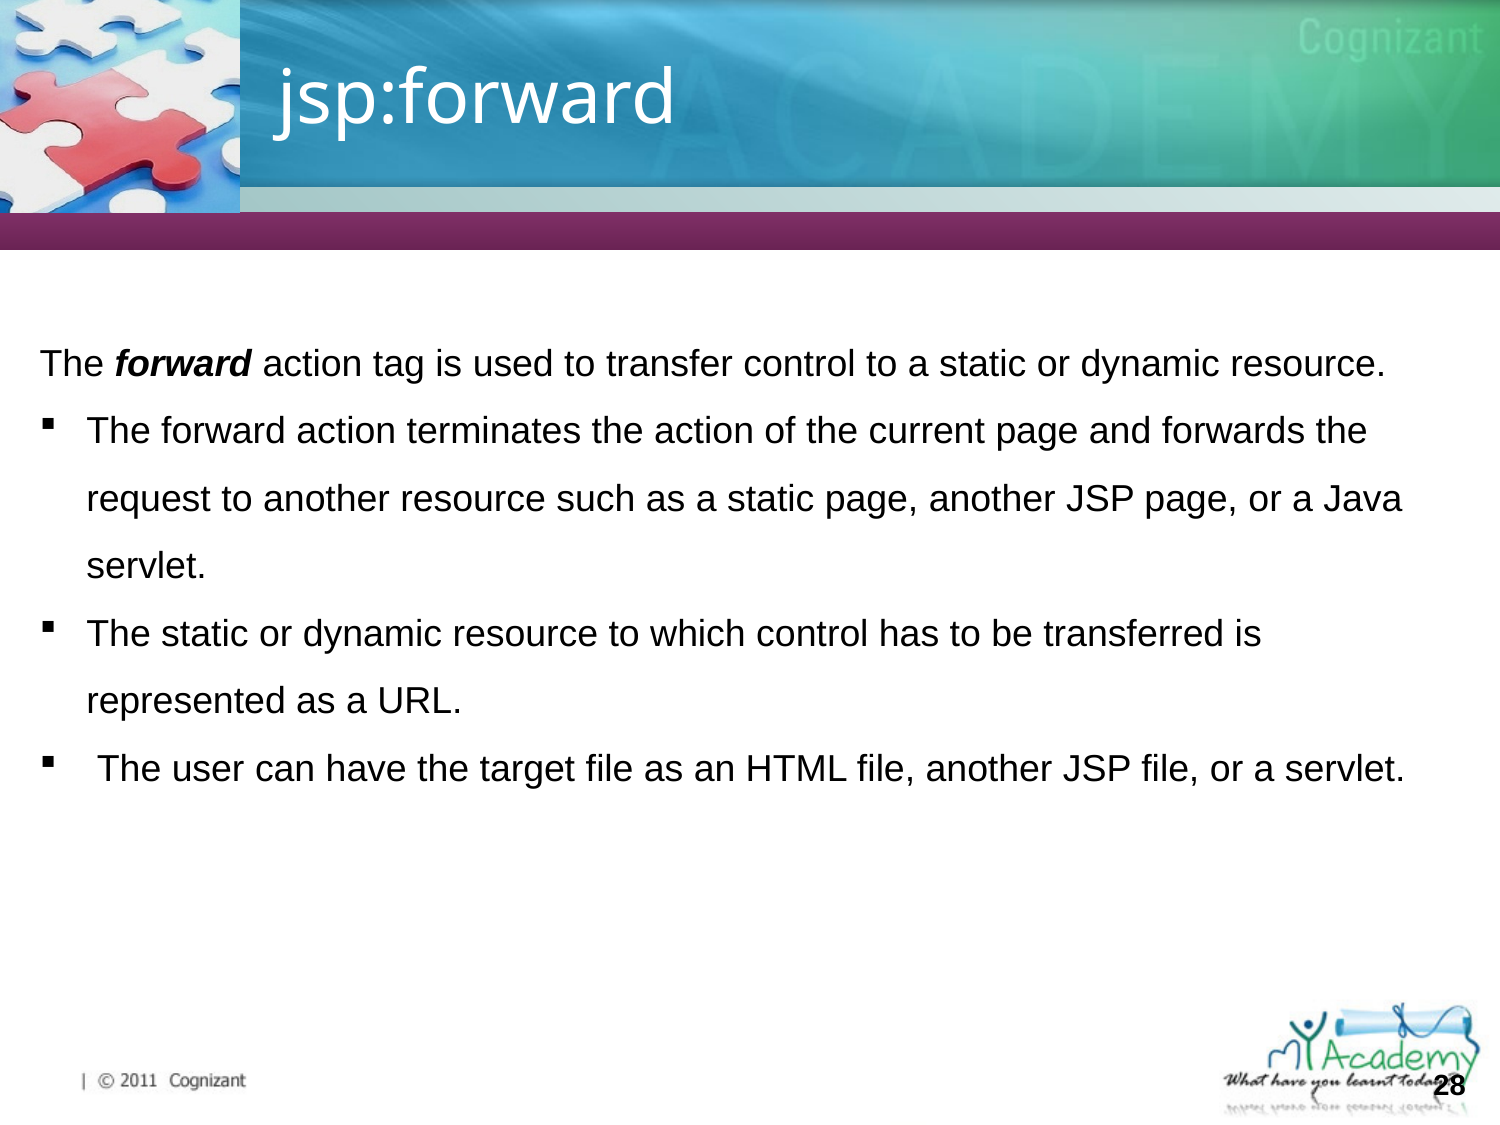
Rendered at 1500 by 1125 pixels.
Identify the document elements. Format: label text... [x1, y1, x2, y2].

picture [0, 250, 1500, 1125]
title jsp:forward [262, 0, 1500, 188]
picture [0, 0, 262, 213]
text_box The forward action tag is used to transfer control to a static or dynamic resource. The forward action terminates the action of the current page and forwards the request to another resource such as a static page, another JSP page, or a Java servlet. The static or dynamic resource to which control has to be transferred is represented as a URL. The user can have the target file as an HTML file, another JSP file, or a servlet. [24, 308, 1450, 932]
slide_number 28 [1418, 1059, 1492, 1112]
